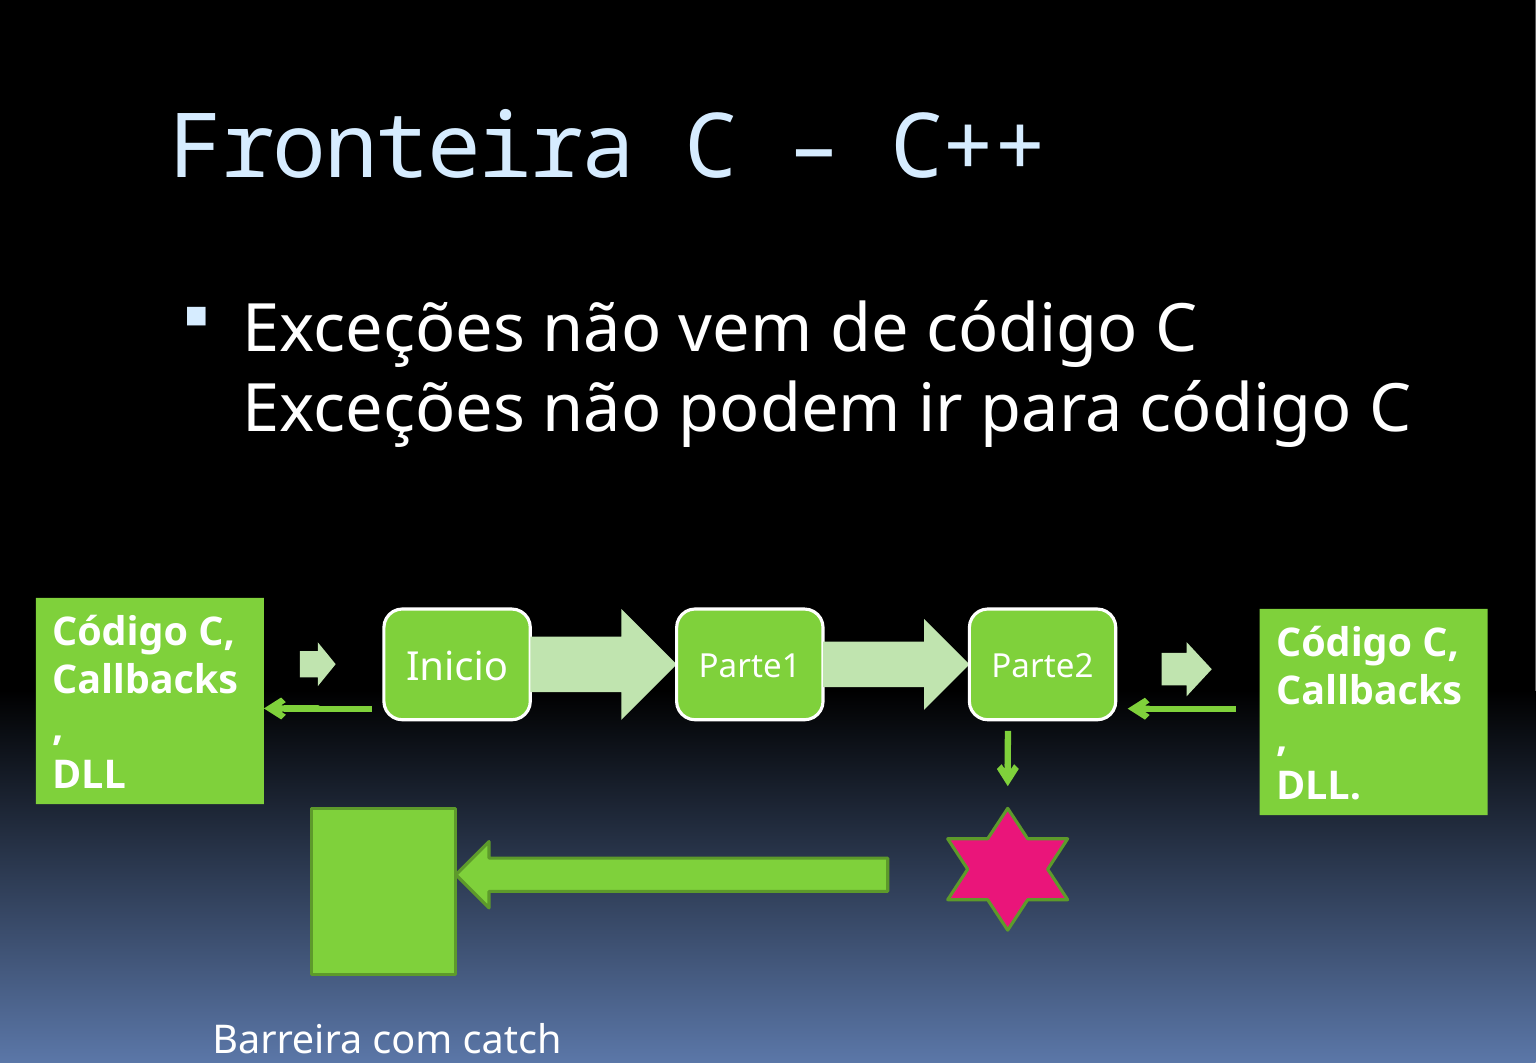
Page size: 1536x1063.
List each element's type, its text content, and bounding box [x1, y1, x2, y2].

list Exceções não vem de código C Exceções não podem ir para código C [153, 276, 1459, 576]
text_box Código C, Callbacks, DLL. [1259, 608, 1488, 816]
text_box Barreira com catch [196, 1005, 579, 1063]
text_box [383, 608, 1117, 721]
title Fronteira C – C++ [153, 79, 1459, 222]
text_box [1161, 641, 1213, 697]
text_box [457, 840, 890, 910]
text_box [310, 807, 457, 976]
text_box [299, 641, 337, 687]
text_box Código C, Callbacks, DLL [35, 597, 264, 805]
text_box [946, 806, 1070, 932]
